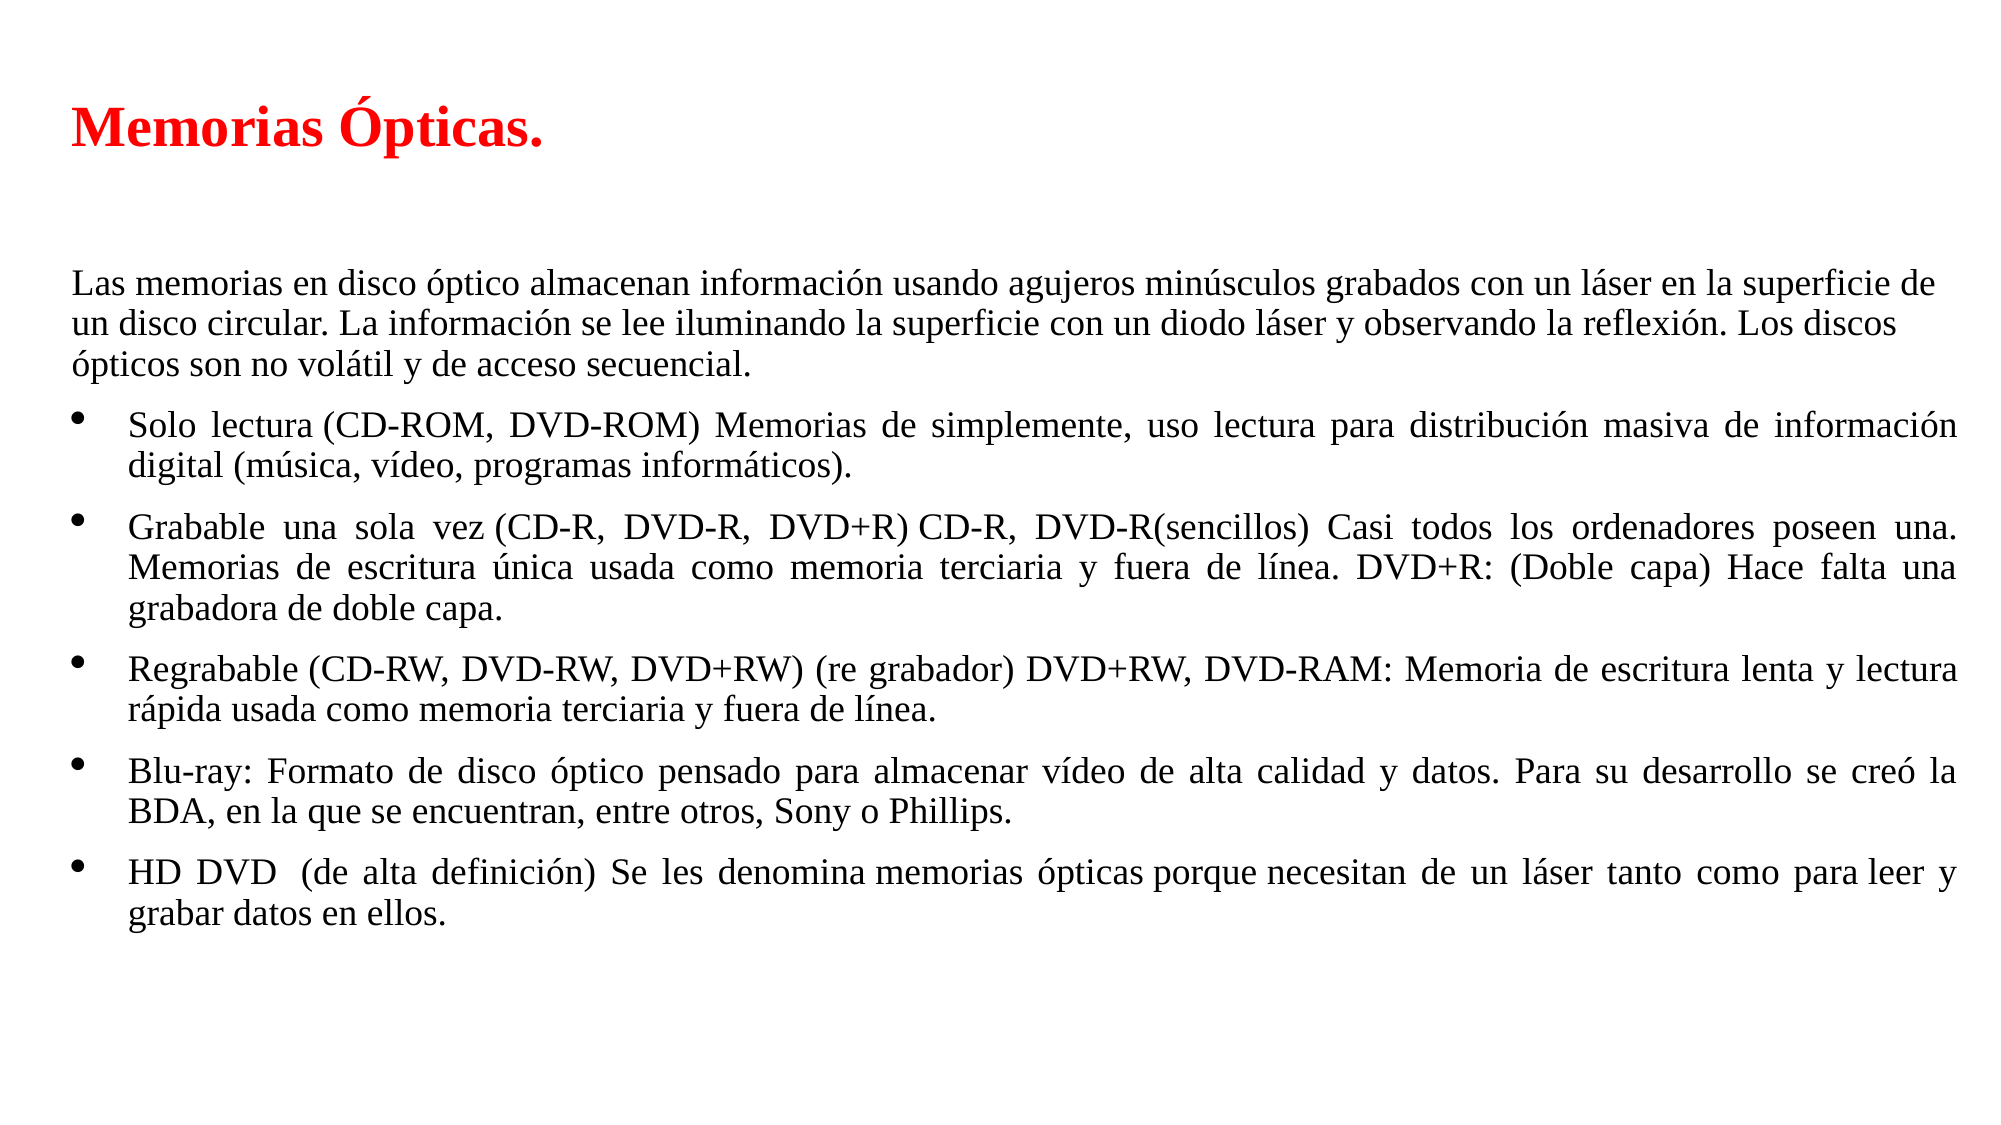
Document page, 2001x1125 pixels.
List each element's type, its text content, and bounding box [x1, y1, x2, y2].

list Las memorias en disco óptico almacenan información usando agujeros minúsculos grabados con un láser en la superficie de un disco circular. La información se lee iluminando la superficie con un diodo láser y observando la reflexión. Los discos ópticos son no volátil y de acceso secuencial. Solo lectura (CD-ROM, DVD-ROM) Memorias de simplemente, uso lectura para distribución masiva de información digital (música, vídeo, programas informáticos). Grabable una sola vez (CD-R, DVD-R, DVD+R) CD-R, DVD-R(sencillos) Casi todos los ordenadores poseen una. Memorias de escritura única usada como memoria terciaria y fuera de línea. DVD+R: (Doble capa) Hace falta una grabadora de doble capa. Regrabable (CD-RW, DVD-RW, DVD+RW) (re grabador) DVD+RW, DVD-RAM: Memoria de escritura lenta y lectura rápida usada como memoria terciaria y fuera de línea. Blu-ray: Formato de disco óptico pensado para almacenar vídeo de alta calidad y datos. Para su desarrollo se creó la BDA, en la que se encuentran, entre otros, Sony o Phillips. HD DVD (de alta definición) Se les denomina memorias ópticas porque necesitan de un láser tanto como para leer y grabar datos en ellos. [56, 255, 1975, 1014]
title Memorias Ópticas. [56, 19, 1782, 237]
